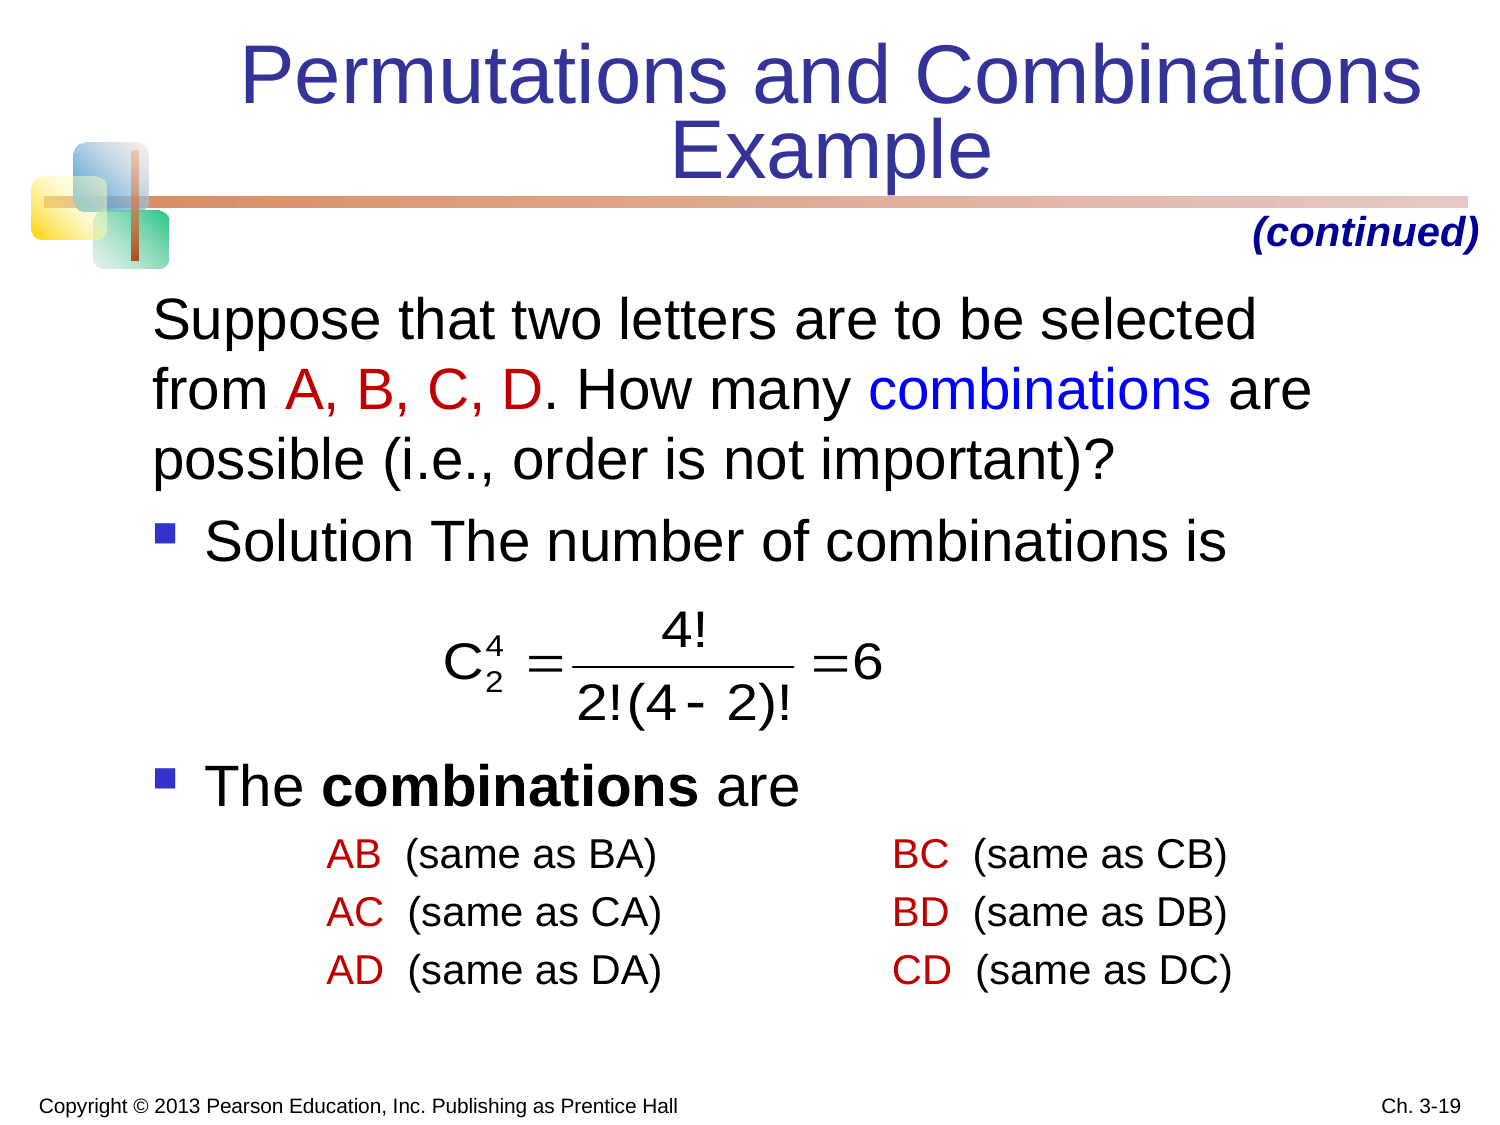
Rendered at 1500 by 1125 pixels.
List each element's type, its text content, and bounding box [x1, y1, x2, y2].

text_box (continued) [1237, 197, 1500, 263]
slide_number Ch. 3-19 [1124, 1071, 1476, 1125]
title Permutations and Combinations Example [188, 39, 1475, 203]
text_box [435, 598, 892, 740]
list Suppose that two letters are to be selected from A, B, C, D. How many combinations are possible (i.e., order is not important)? Solution The number of combinations is The combinations are AB (same as BA) BC (same as CB) AC (same as CA) BD (same as DB) AD (same as DA) CD (same as DC) [137, 274, 1375, 1055]
footer Copyright © 2013 Pearson Education, Inc. Publishing as Prentice Hall [24, 1071, 826, 1125]
